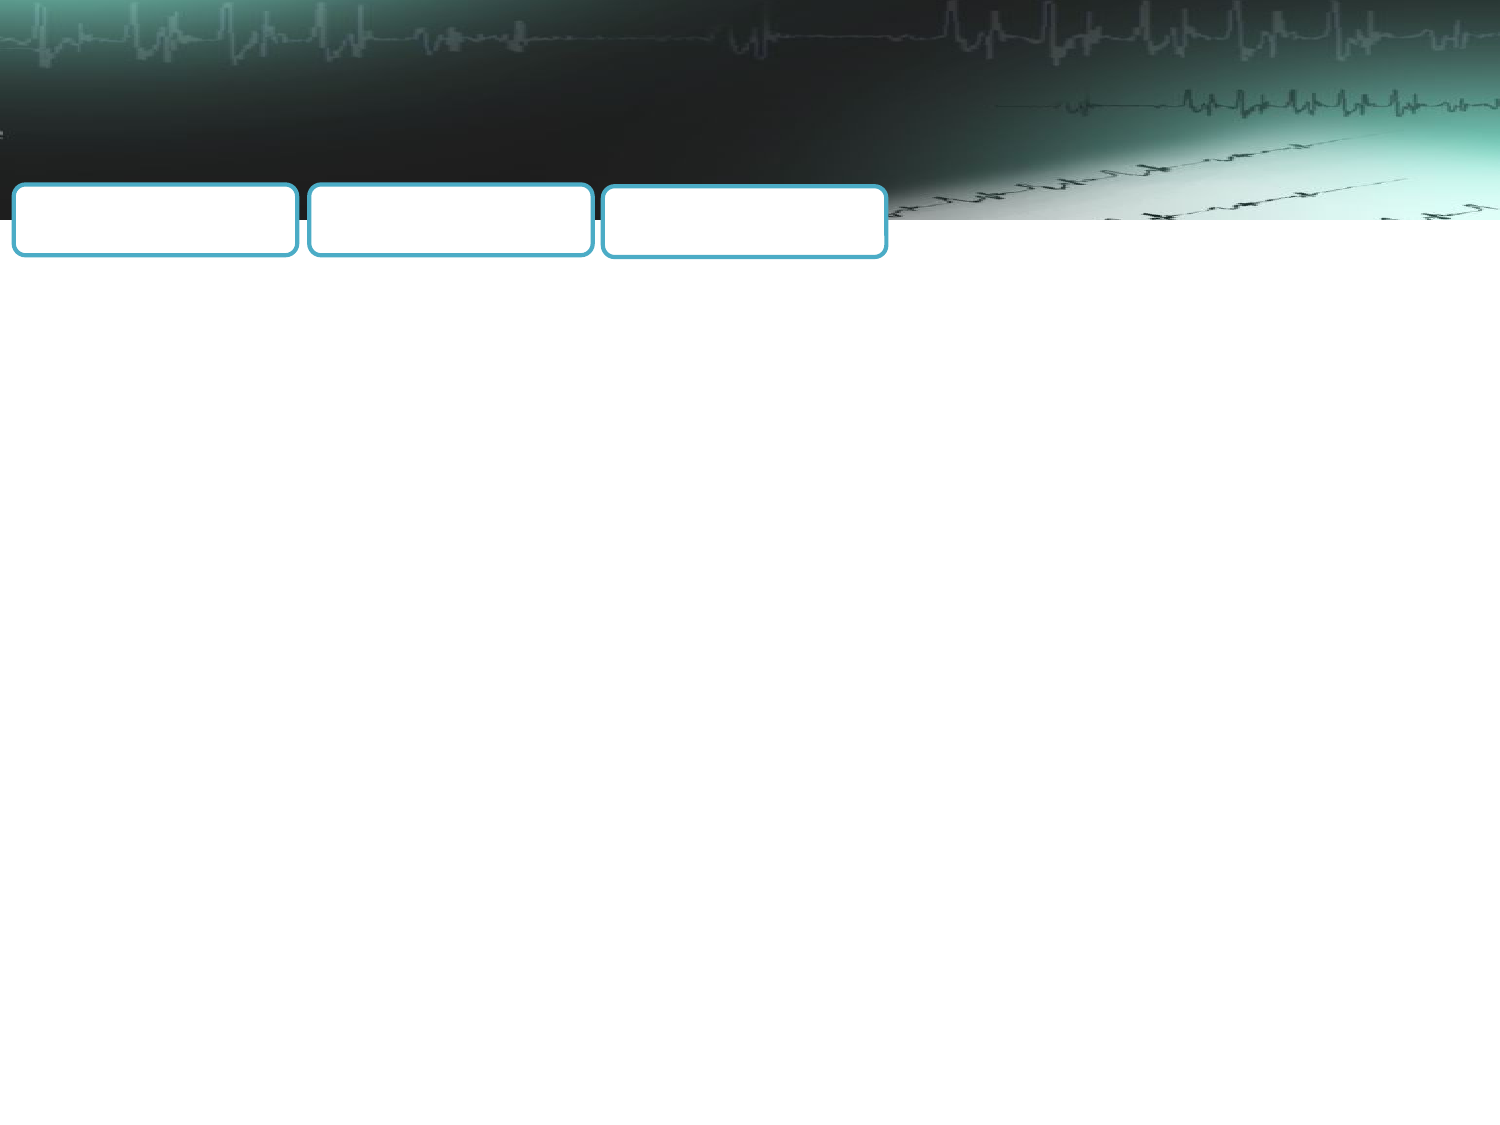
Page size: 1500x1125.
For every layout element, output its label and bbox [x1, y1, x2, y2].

text_box [600, 228, 889, 260]
picture [0, 0, 1500, 221]
text_box [11, 228, 300, 258]
text_box [307, 228, 595, 258]
